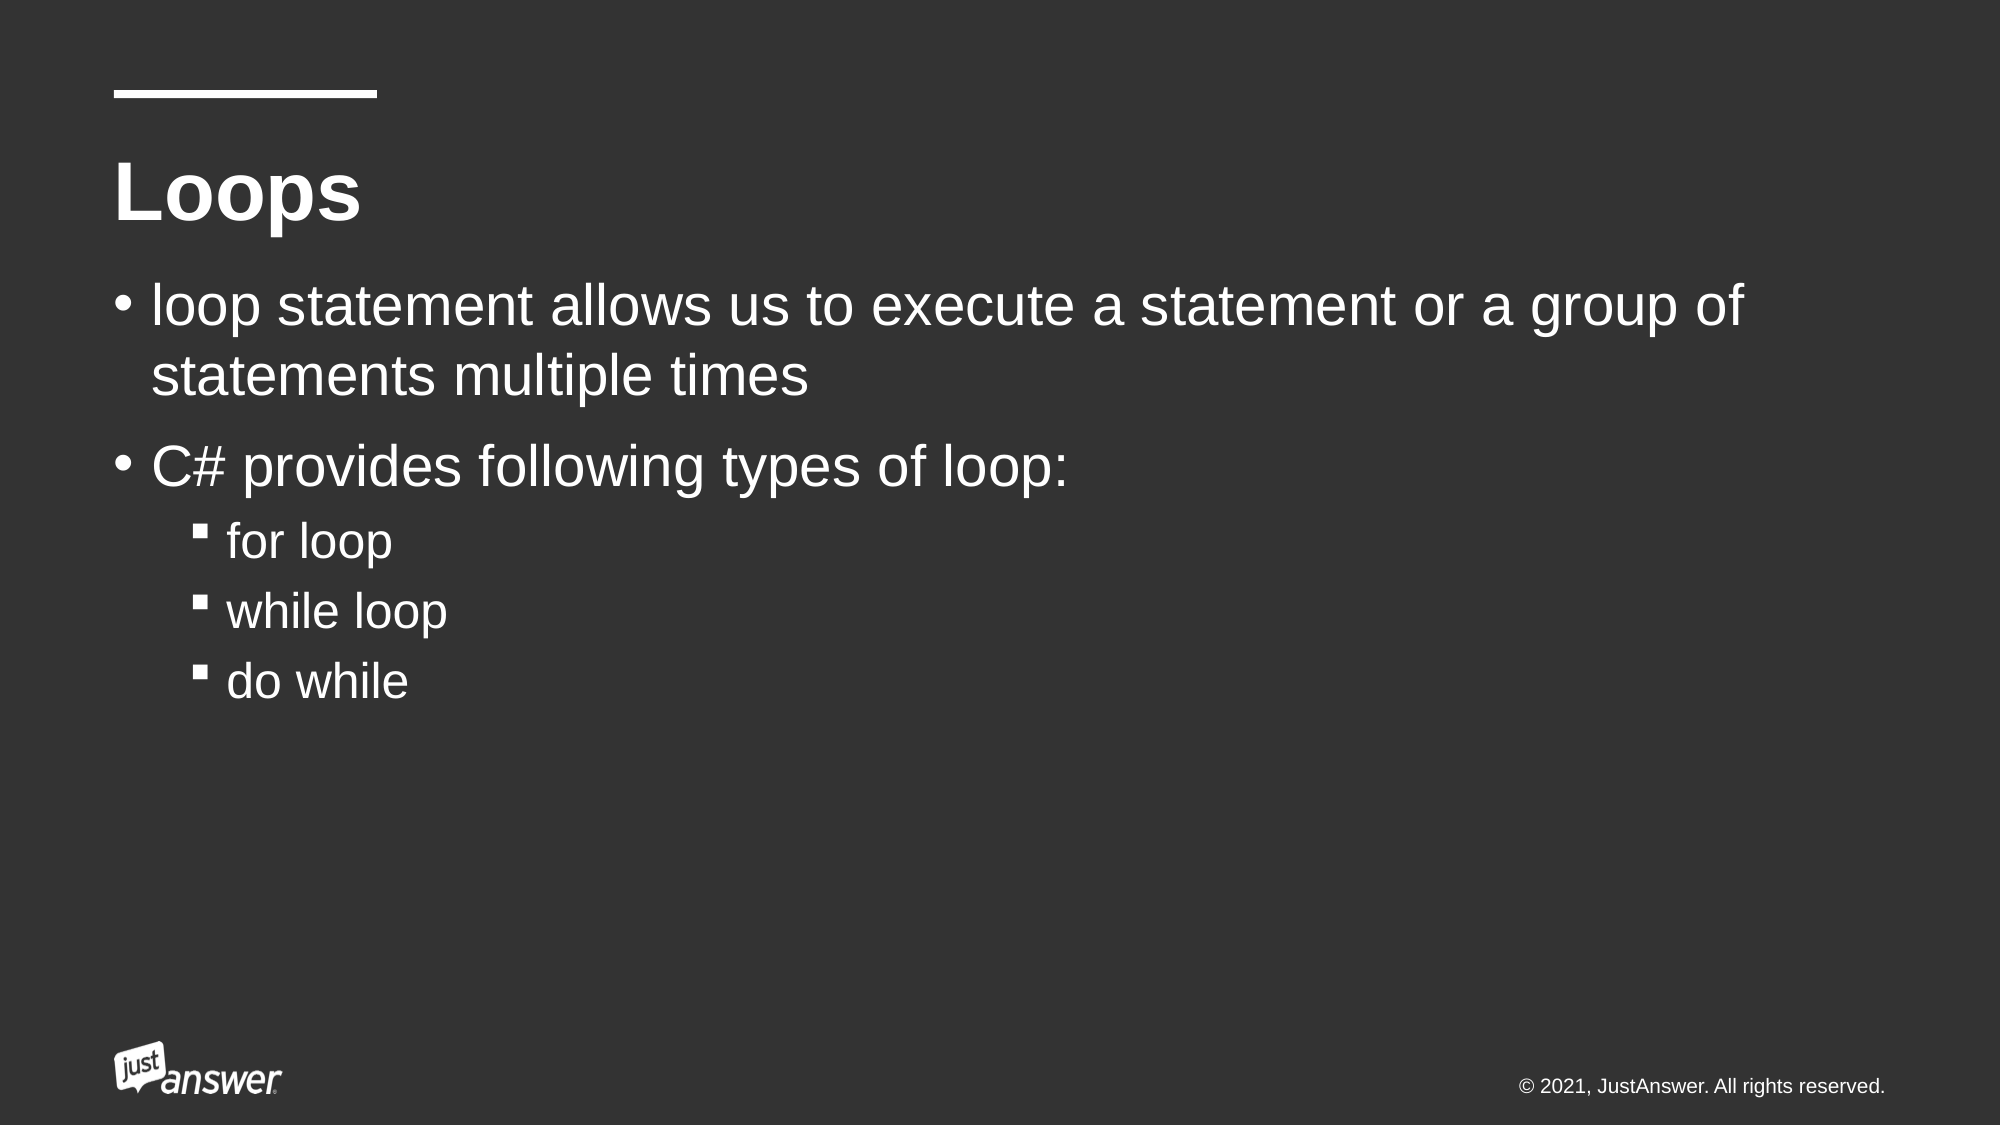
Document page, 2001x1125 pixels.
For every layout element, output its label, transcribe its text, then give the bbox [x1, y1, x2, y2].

list loop statement allows us to execute a statement or a group of statements multiple times C# provides following types of loop: for loop while loop do while [114, 267, 1886, 976]
picture [114, 1041, 283, 1094]
title Loops [114, 148, 1886, 267]
